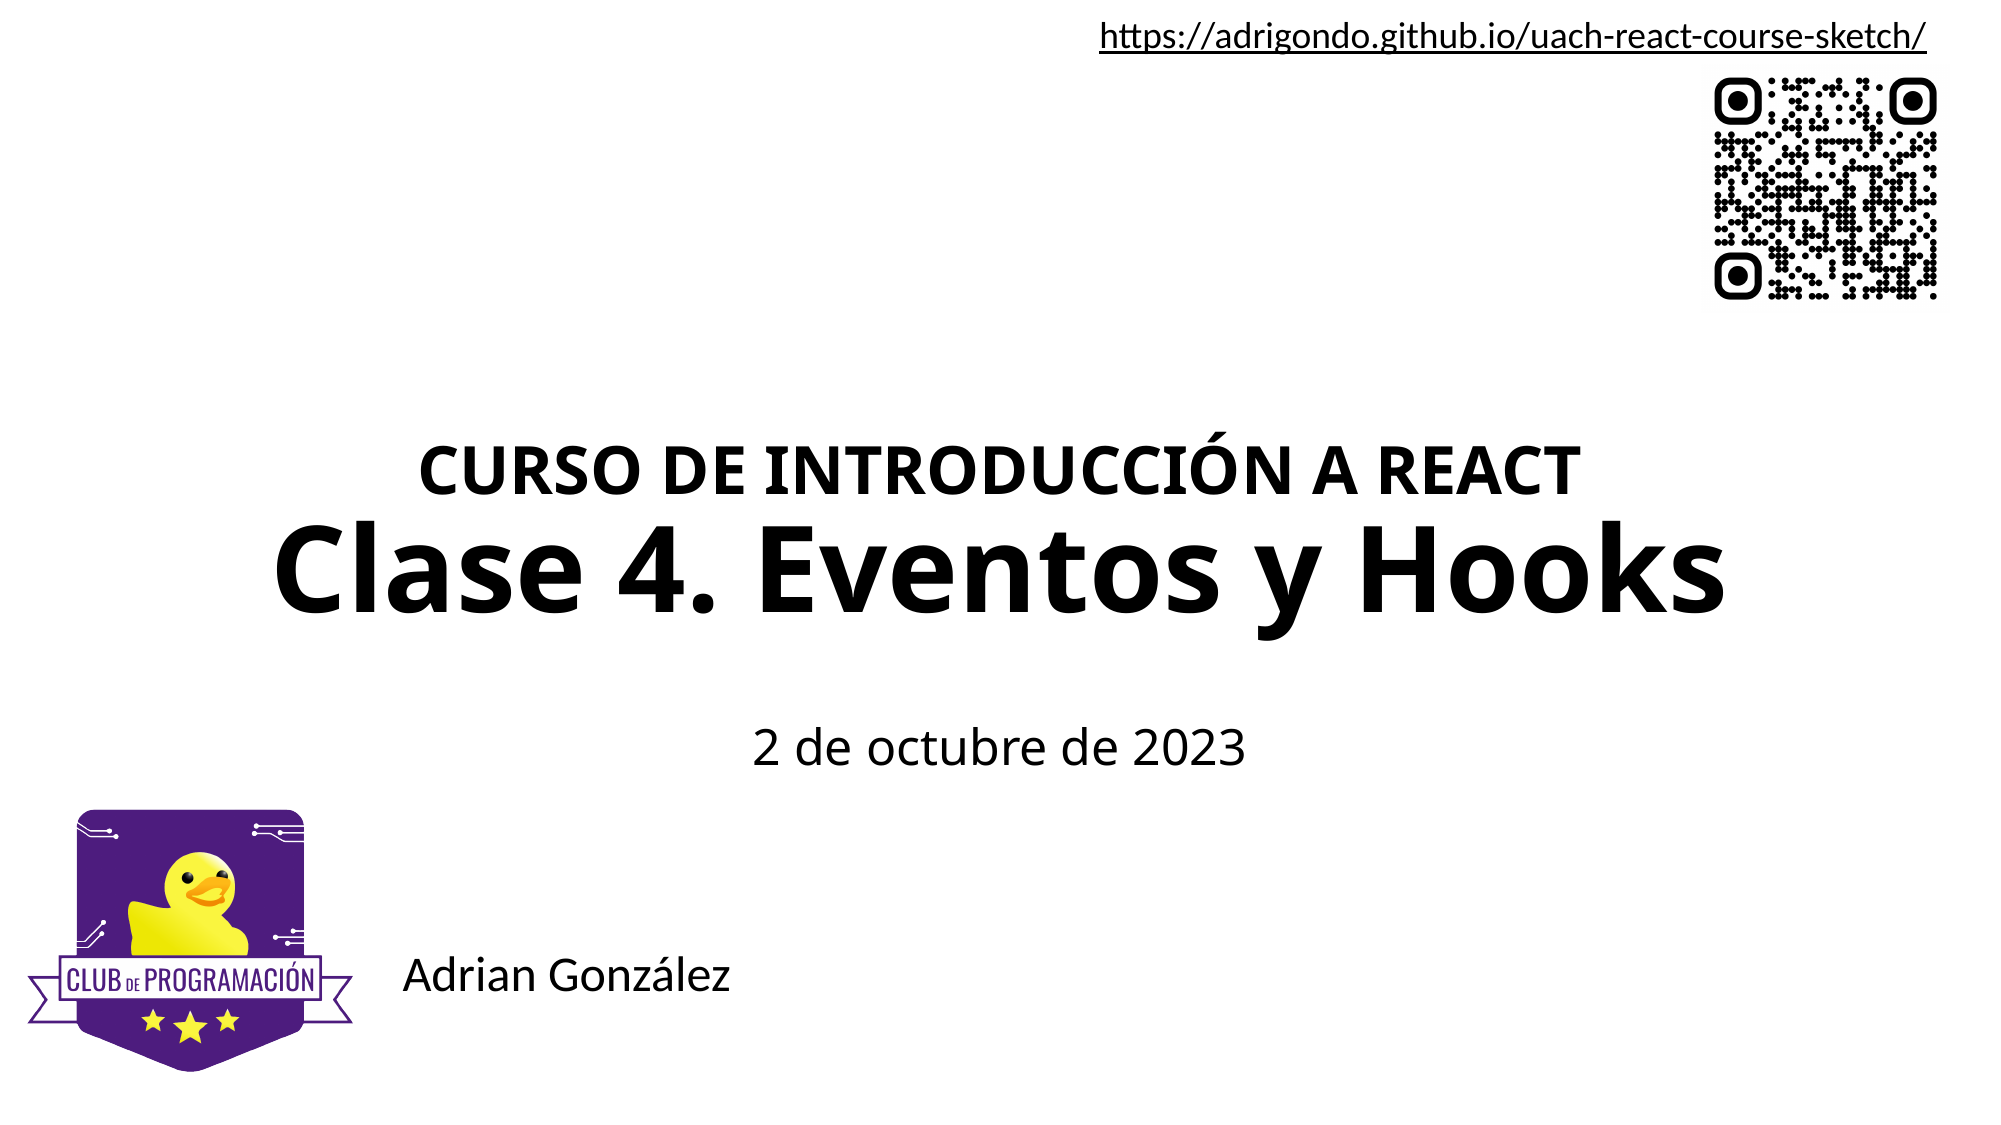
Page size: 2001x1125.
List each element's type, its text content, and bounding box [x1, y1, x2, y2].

text_box 2 de octubre de 2023 [249, 641, 1750, 784]
title CURSO DE INTRODUCCIÓN A REACT Clase 4. Eventos y Hooks [249, 346, 1750, 641]
picture [27, 778, 353, 1103]
text_box https://adrigondo.github.io/uach-react-course-sketch/ [950, 3, 1950, 64]
subtitle Adrian González [387, 940, 836, 1052]
picture [1701, 64, 1950, 313]
